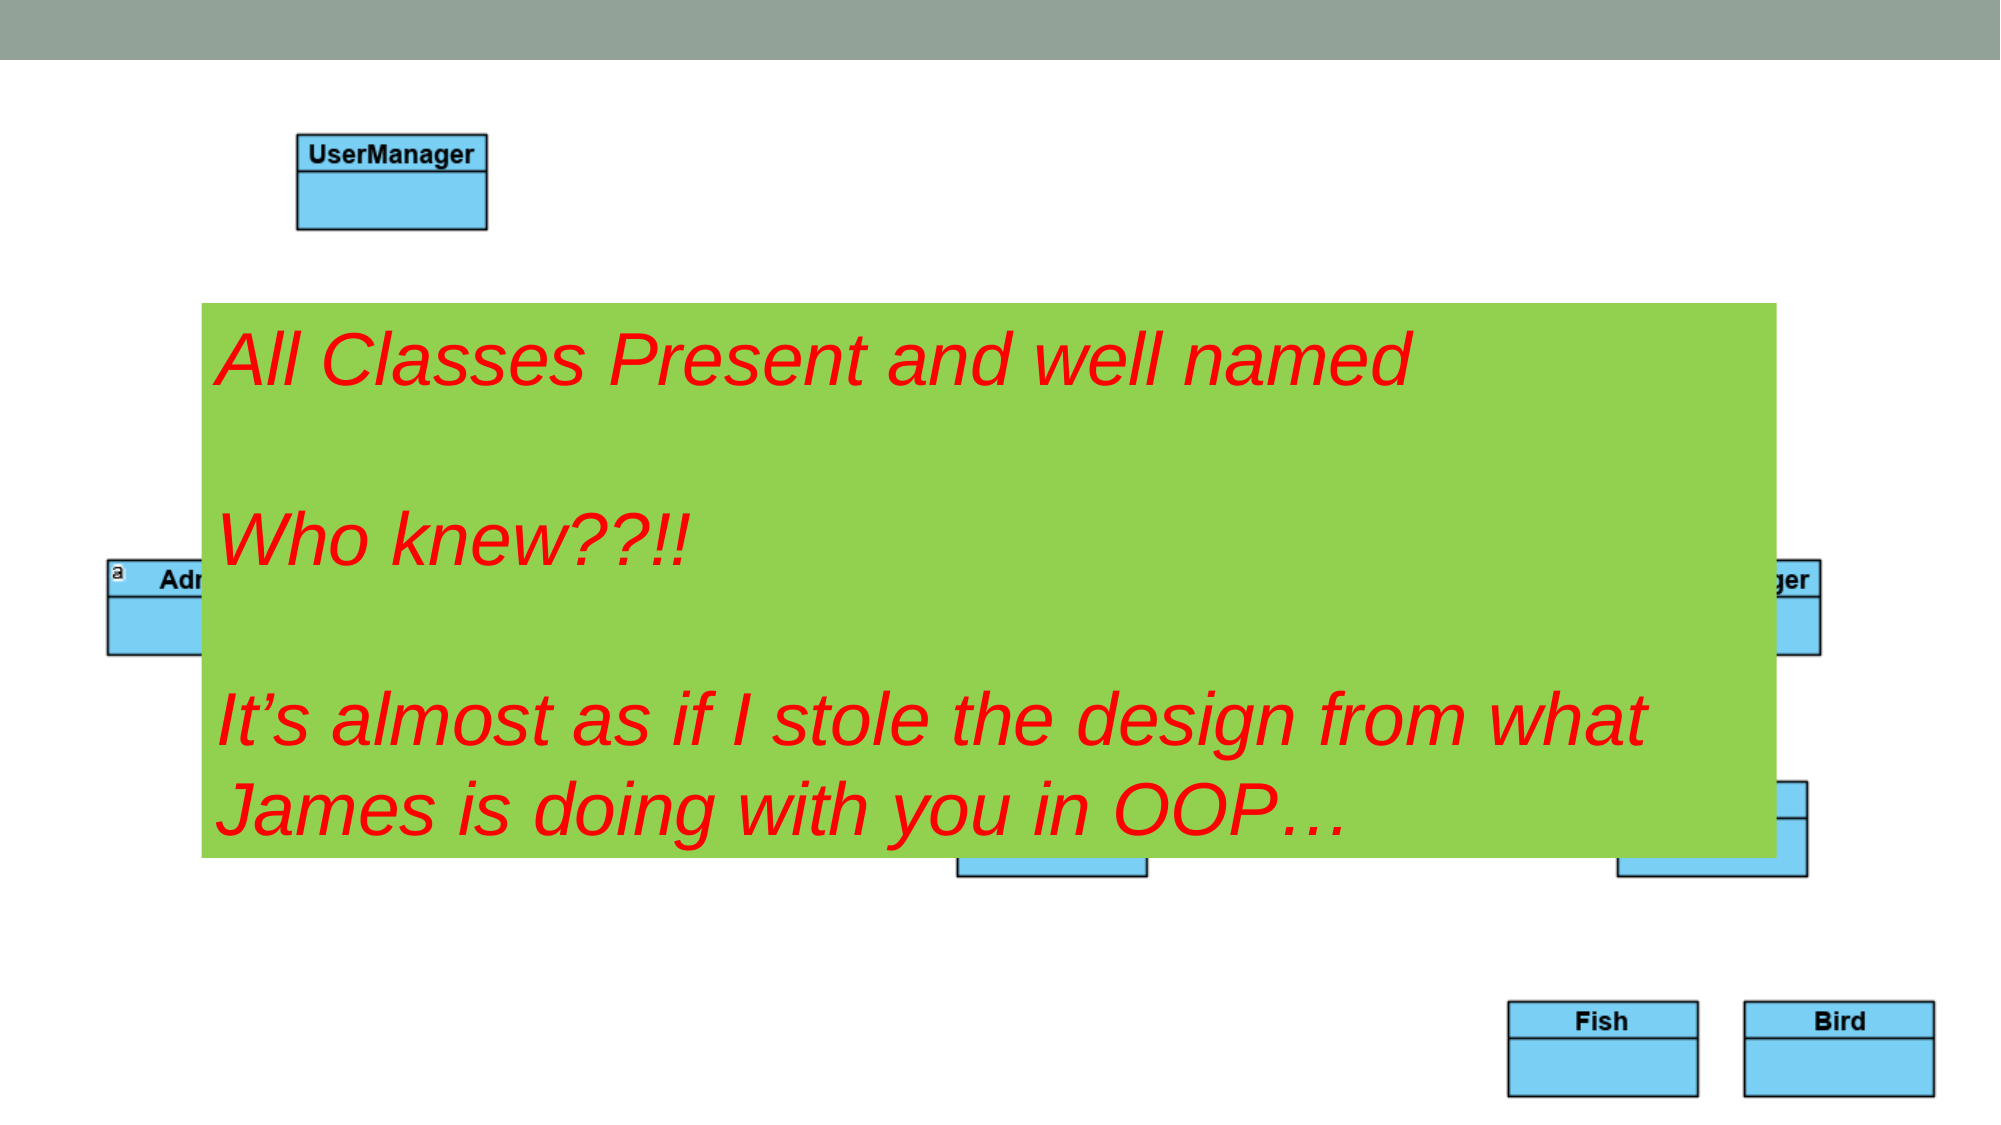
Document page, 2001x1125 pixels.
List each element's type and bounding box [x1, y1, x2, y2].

picture [84, 97, 1971, 1116]
